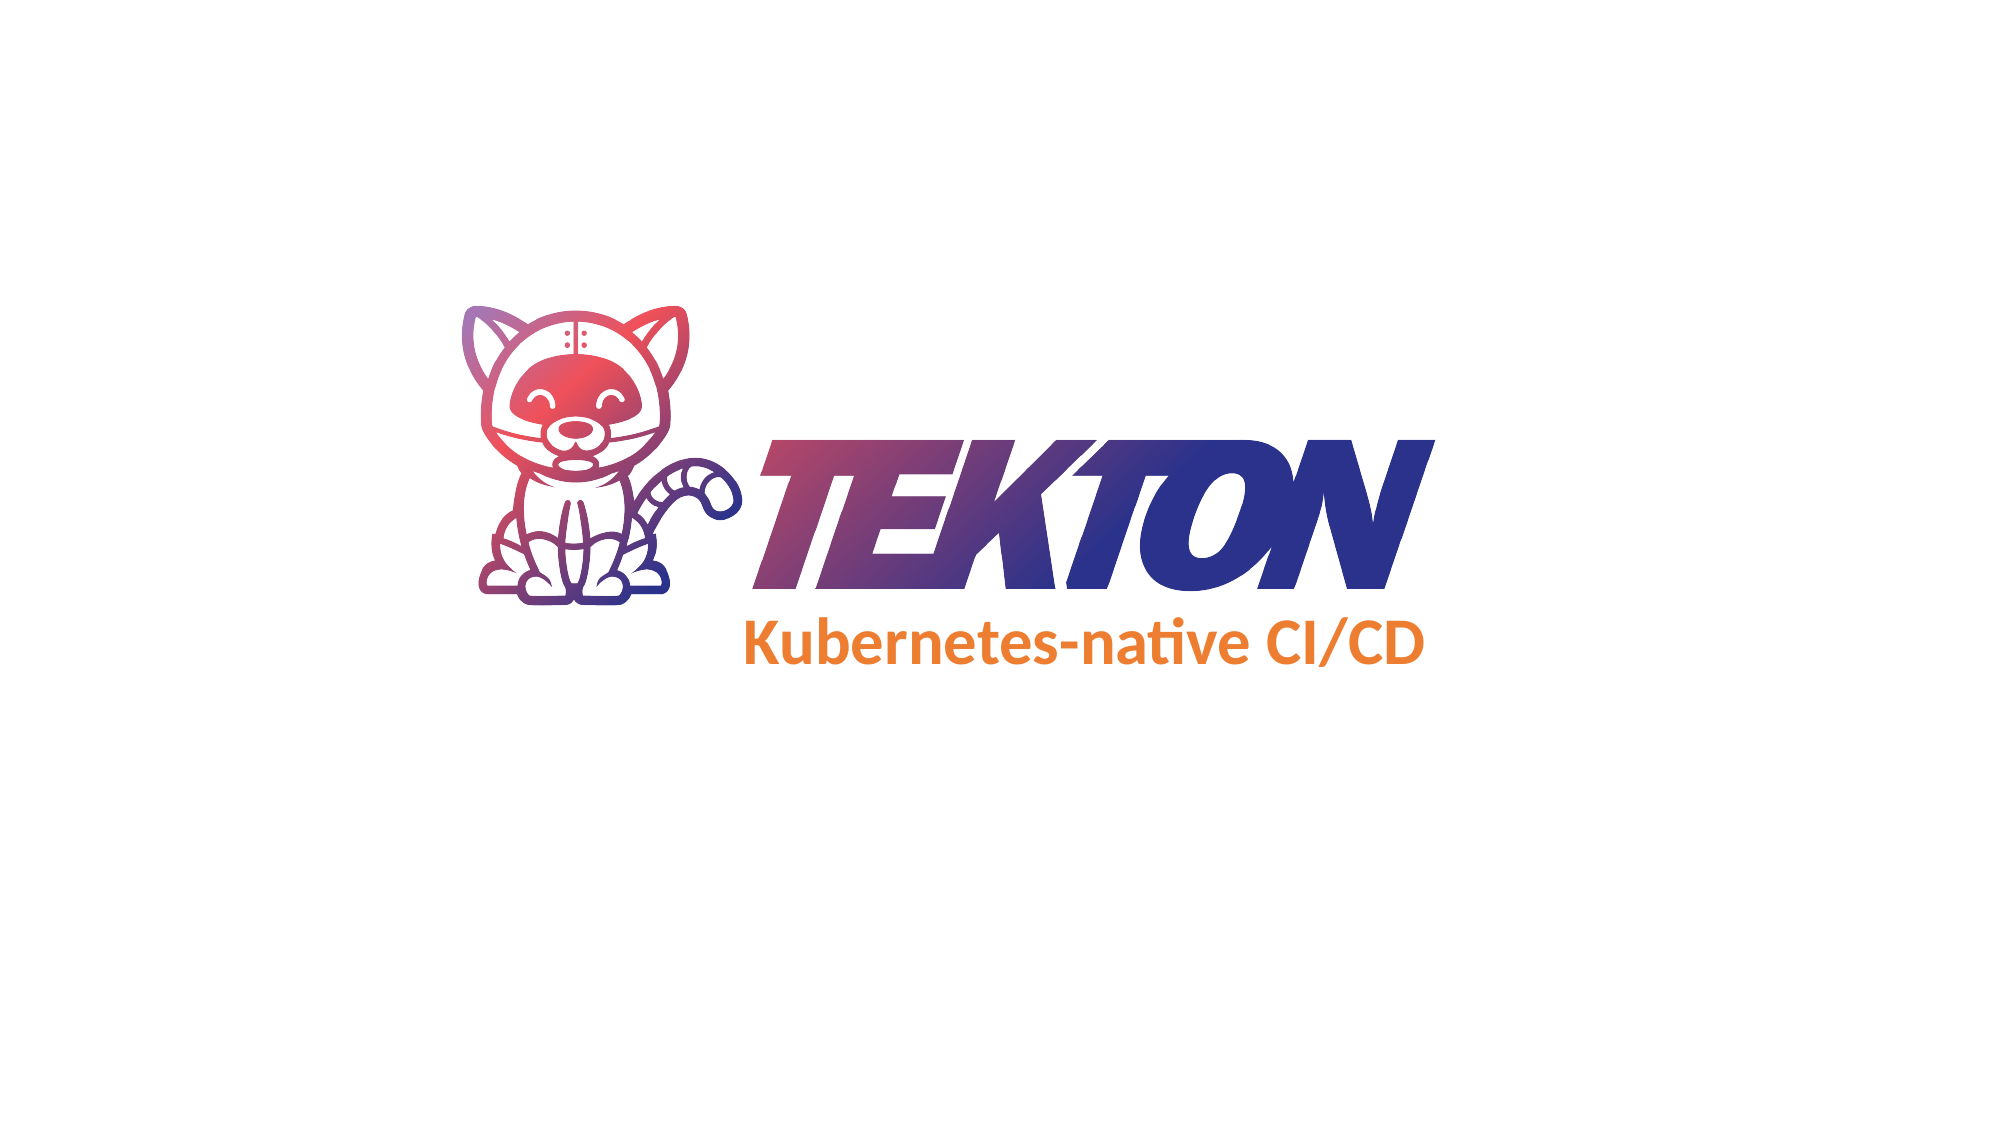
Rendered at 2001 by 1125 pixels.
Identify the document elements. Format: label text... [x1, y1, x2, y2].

text_box Kubernetes-native CI/CD [729, 619, 1455, 682]
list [441, 294, 1455, 619]
